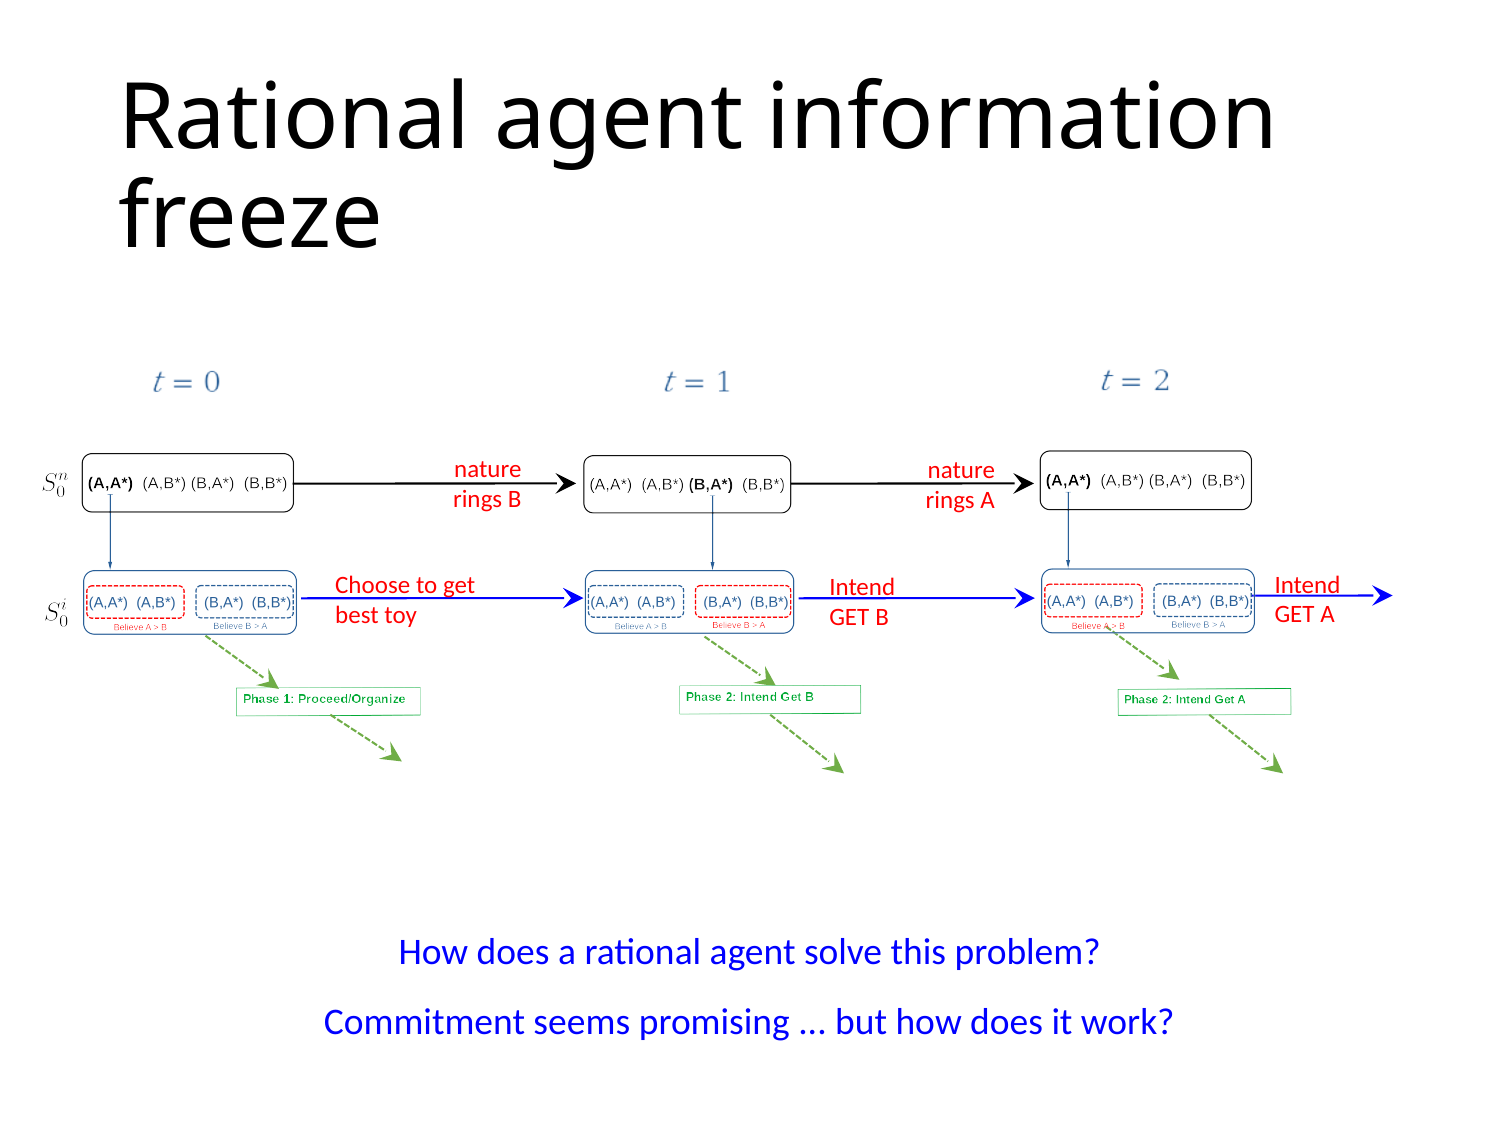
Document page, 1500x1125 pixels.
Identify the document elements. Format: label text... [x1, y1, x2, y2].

title Rational agent information freeze [103, 59, 1397, 278]
text_box [765, 665, 771, 676]
picture [136, 361, 251, 405]
picture [648, 361, 761, 427]
picture [990, 435, 1261, 643]
text_box [821, 752, 845, 774]
text_box nature rings B [362, 445, 531, 521]
text_box [378, 741, 402, 762]
text_box How does a rational agent solve this problem? Commitment seems promising ... but how does it work? [71, 919, 1429, 1081]
text_box Intend GET B [814, 563, 985, 639]
picture [666, 677, 868, 720]
text_box Intend GET A [1266, 560, 1435, 636]
picture [33, 438, 302, 645]
text_box Choose to get best toy [320, 561, 495, 637]
text_box [268, 668, 273, 676]
text_box [1156, 659, 1179, 679]
picture [228, 677, 429, 725]
text_box nature rings A [835, 445, 985, 521]
picture [1085, 361, 1210, 413]
picture [1105, 680, 1297, 722]
picture [536, 440, 799, 643]
text_box [1260, 752, 1284, 774]
